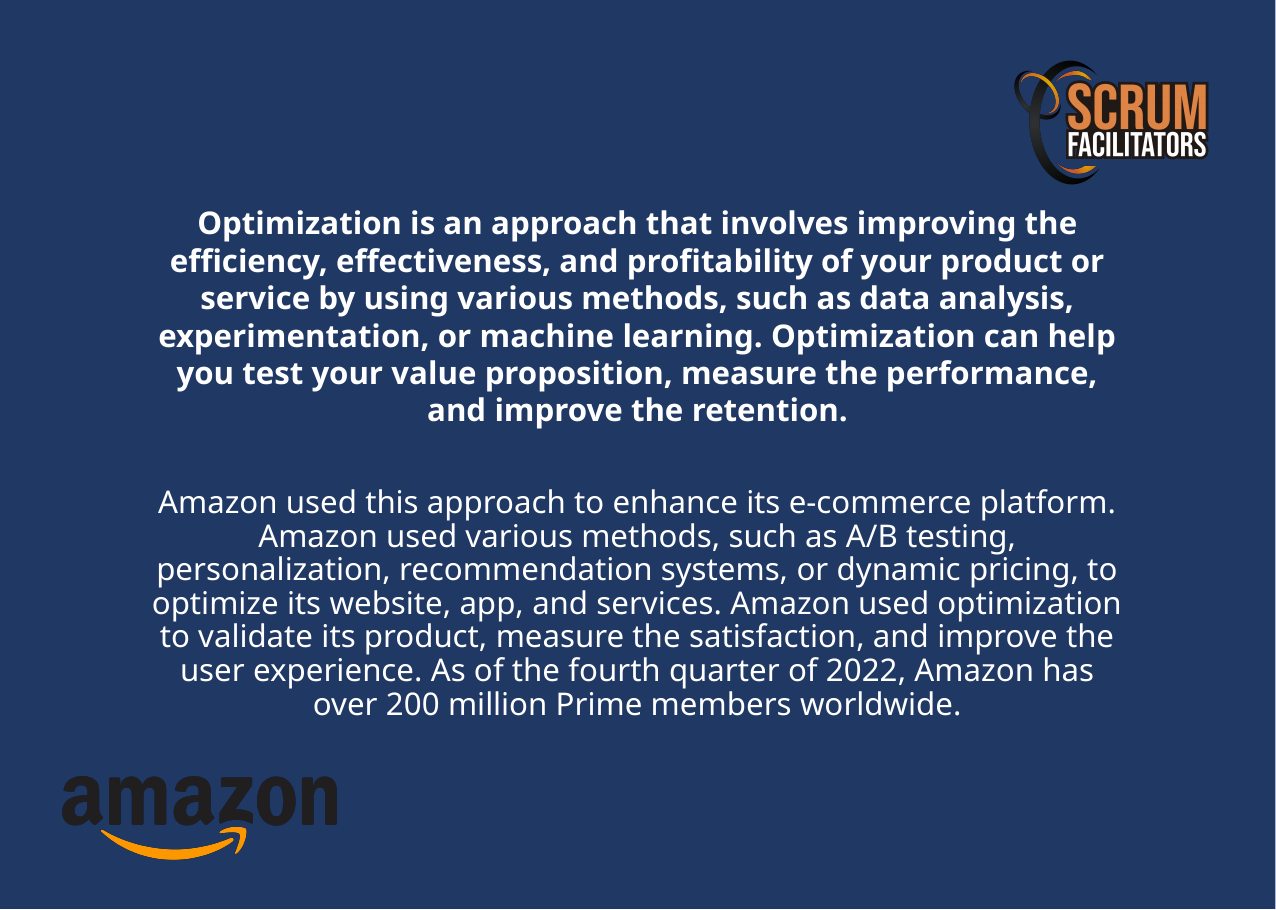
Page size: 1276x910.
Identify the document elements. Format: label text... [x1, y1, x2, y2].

picture [1011, 57, 1211, 187]
list Optimization is an approach that involves improving the efficiency, effectiveness, and profitability of your product or service by using various methods, such as data analysis, experimentation, or machine learning. Optimization can help you test your value proposition, measure the performance, and improve the retention. Amazon used this approach to enhance its e-commerce platform. Amazon used various methods, such as A/B testing, personalization, recommendation systems, or dynamic pricing, to optimize its website, app, and services. Amazon used optimization to validate its product, measure the satisfaction, and improve the user experience. As of the fourth quarter of 2022, Amazon has over 200 million Prime members worldwide. [132, 291, 1143, 618]
picture [62, 776, 337, 860]
